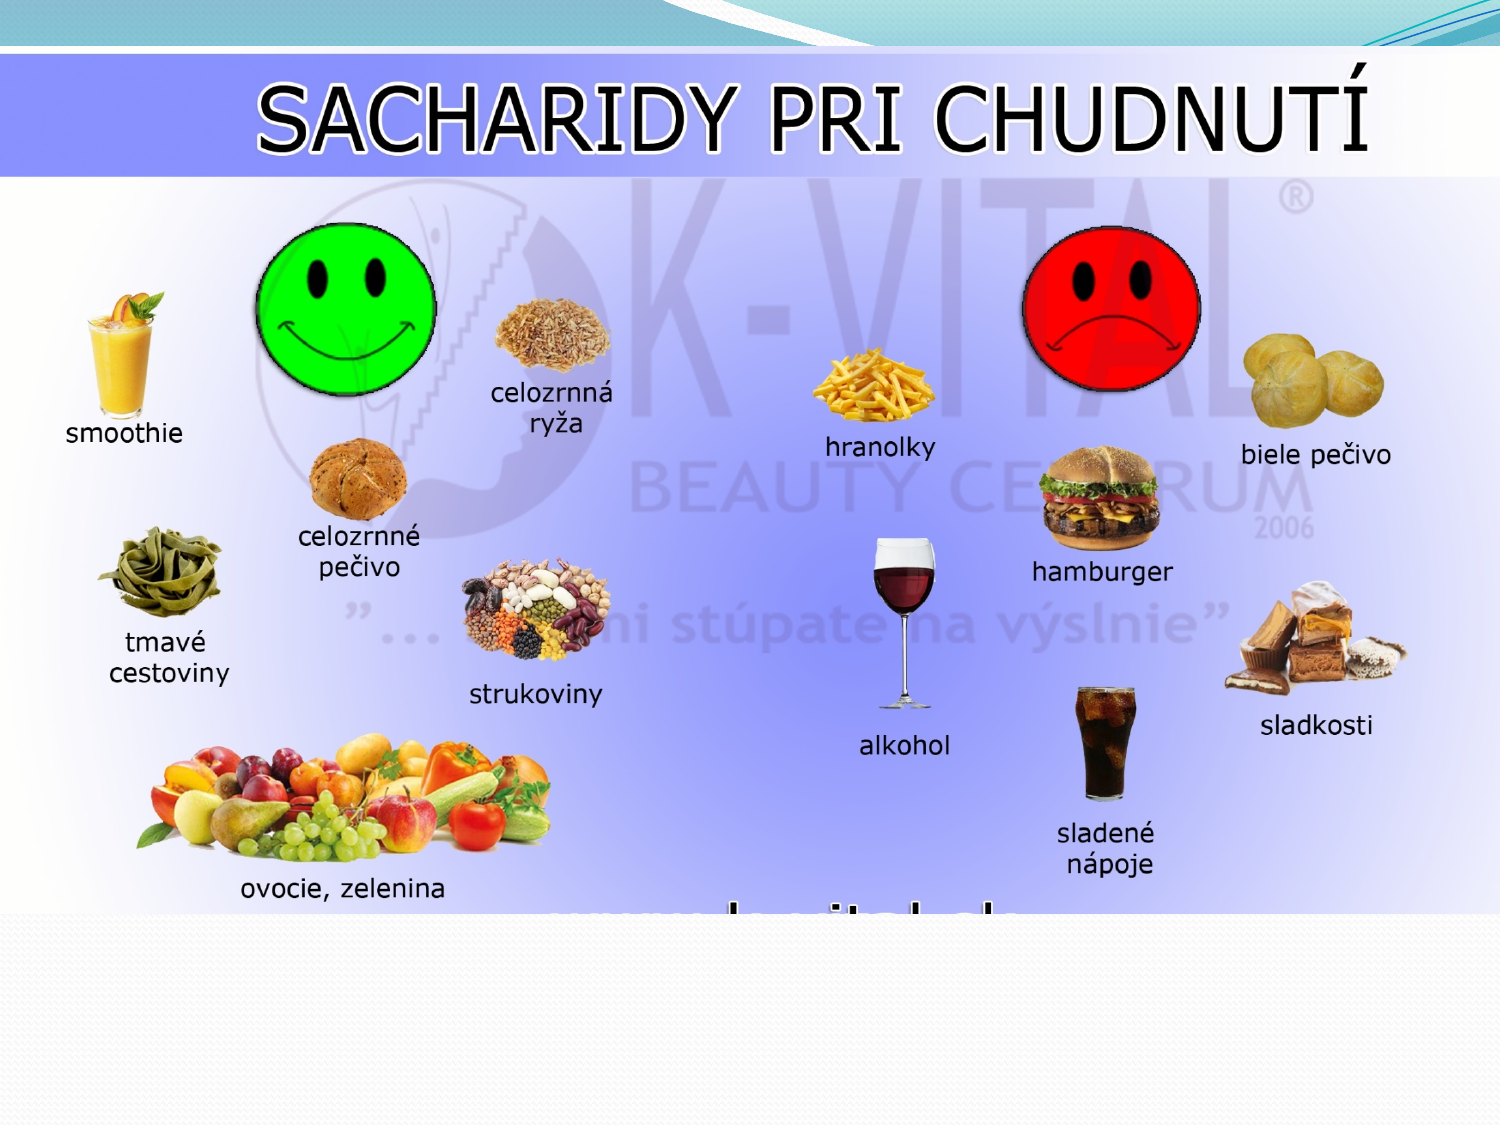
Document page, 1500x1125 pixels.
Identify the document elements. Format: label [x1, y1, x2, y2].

picture [0, 46, 1500, 915]
